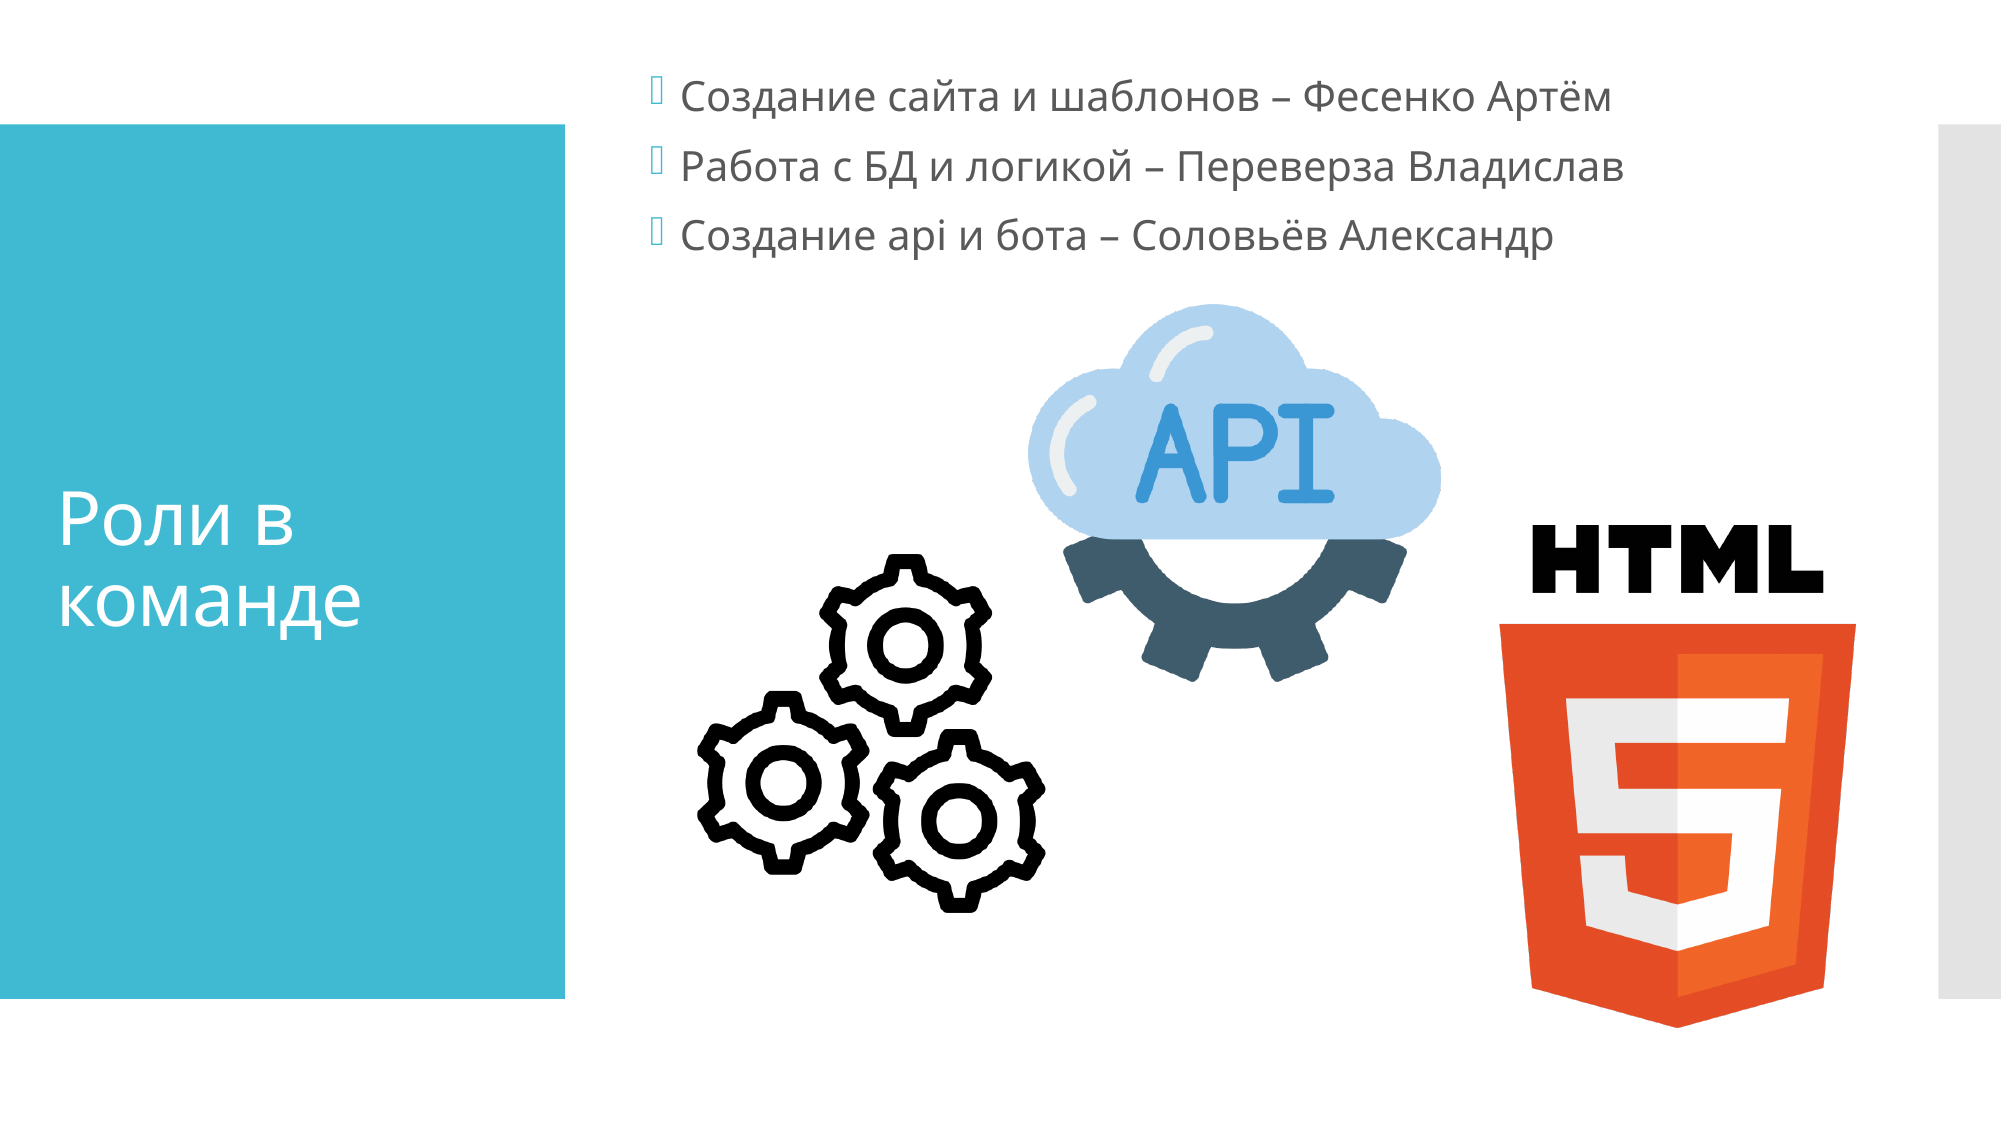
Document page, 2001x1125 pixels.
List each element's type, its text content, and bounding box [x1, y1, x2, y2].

list Создание сайта и шаблонов – Фесенко Артём Работа с БД и логикой – Переверза Владислав Создание api и бота – Соловьёв Александр [634, 48, 1835, 287]
picture [675, 286, 1929, 1028]
title Роли в команде [41, 184, 525, 940]
